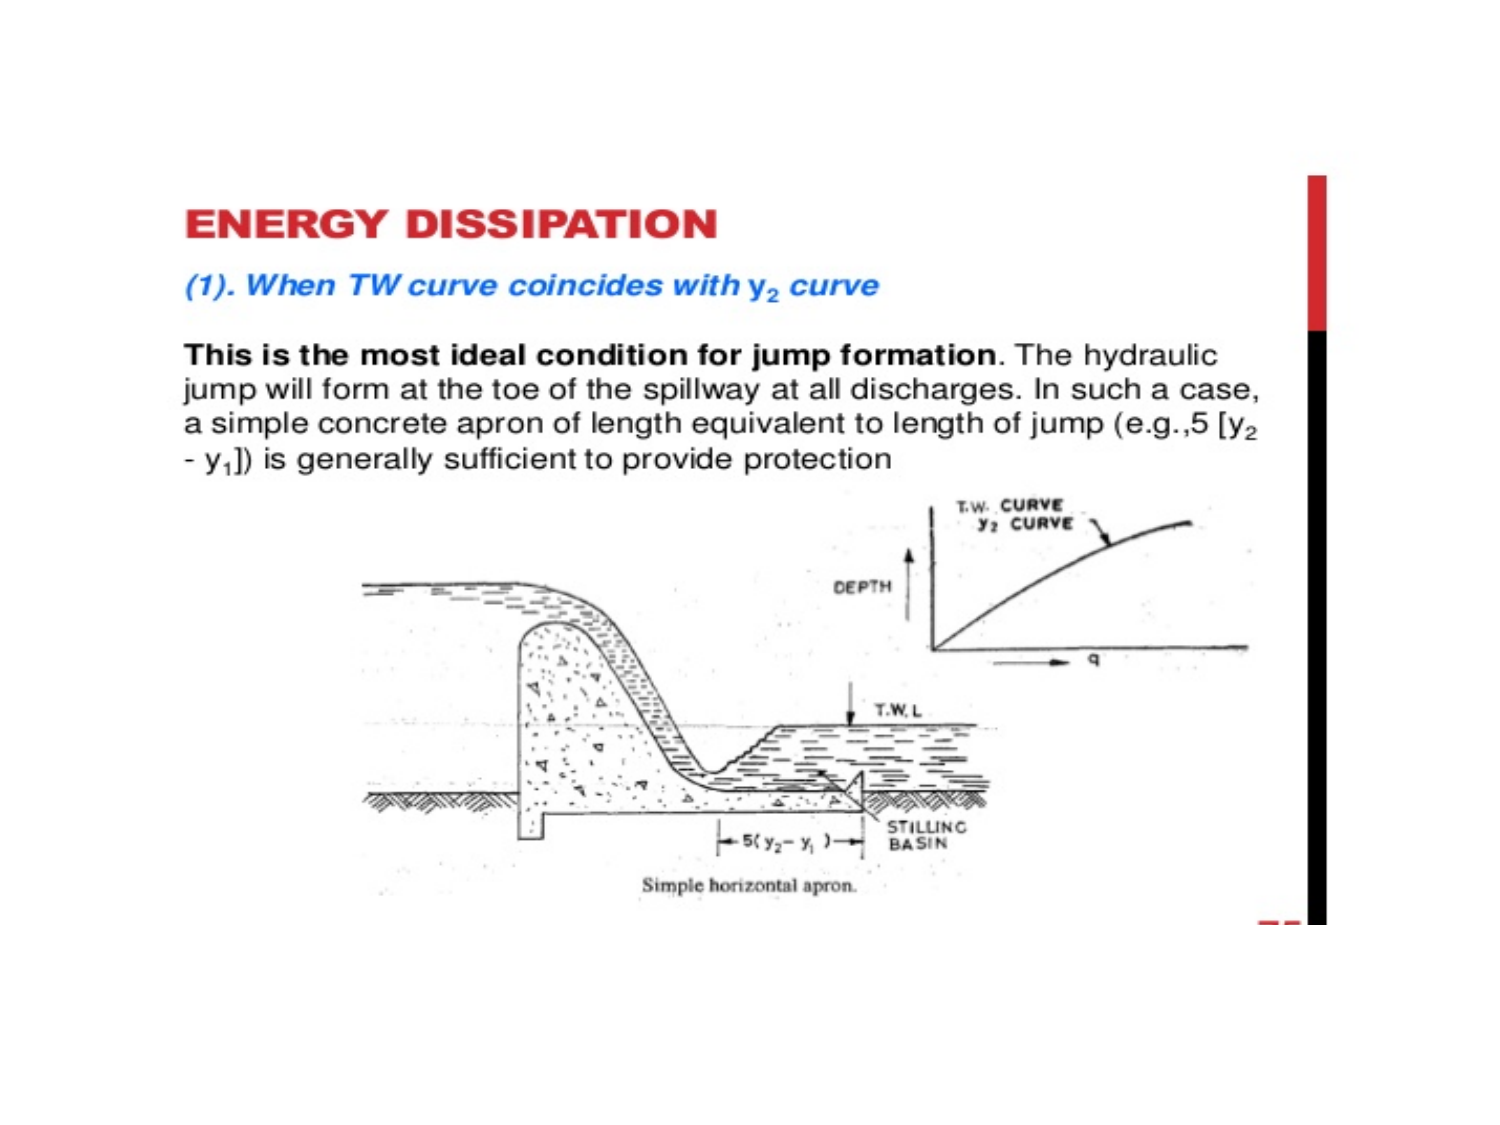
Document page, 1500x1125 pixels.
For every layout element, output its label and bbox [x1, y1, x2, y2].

list [49, 124, 1388, 926]
